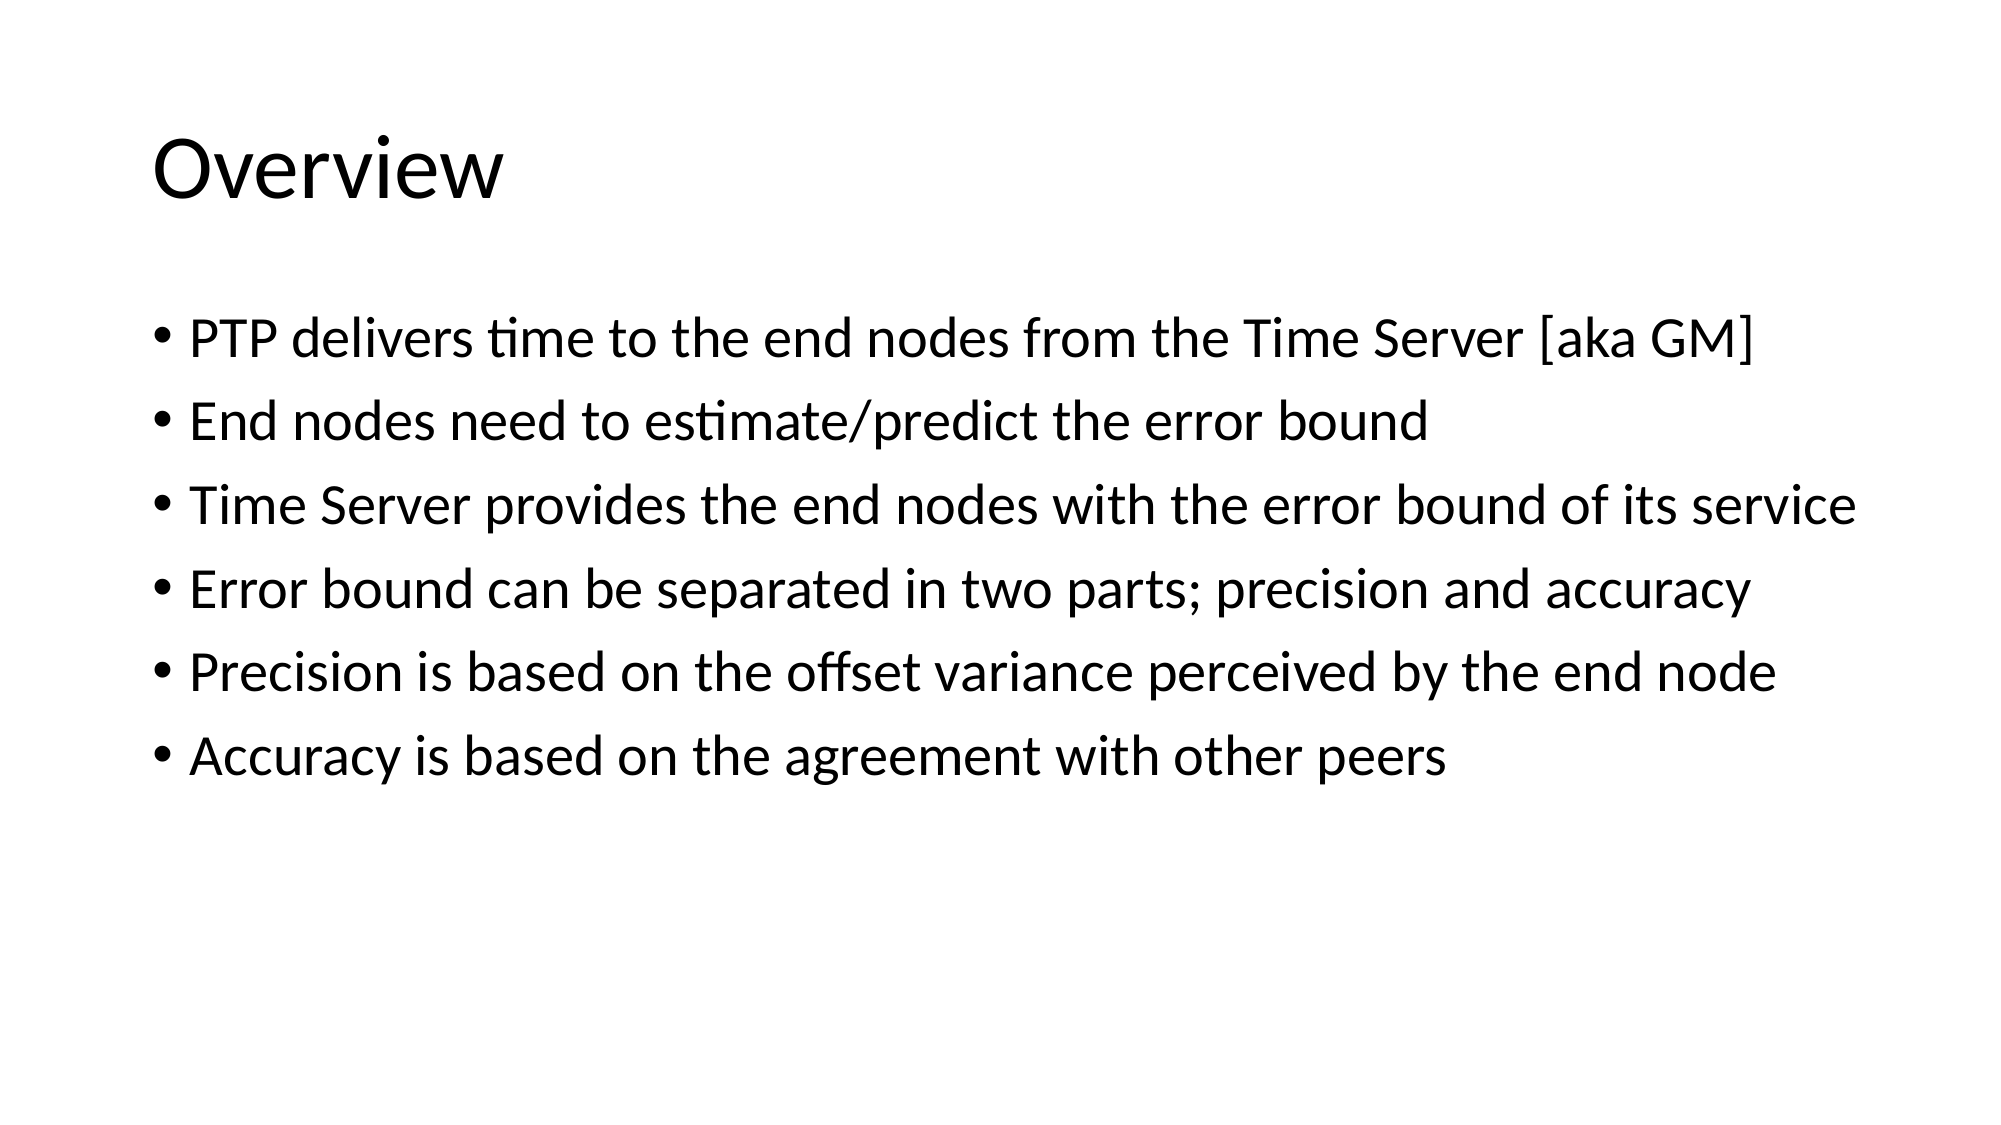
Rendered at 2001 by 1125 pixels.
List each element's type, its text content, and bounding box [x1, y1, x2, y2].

list PTP delivers time to the end nodes from the Time Server [aka GM] End nodes need to estimate/predict the error bound Time Server provides the end nodes with the error bound of its service Error bound can be separated in two parts; precision and accuracy Precision is based on the offset variance perceived by the end node Accuracy is based on the agreement with other peers [137, 299, 1892, 1014]
title Overview [137, 59, 1863, 278]
